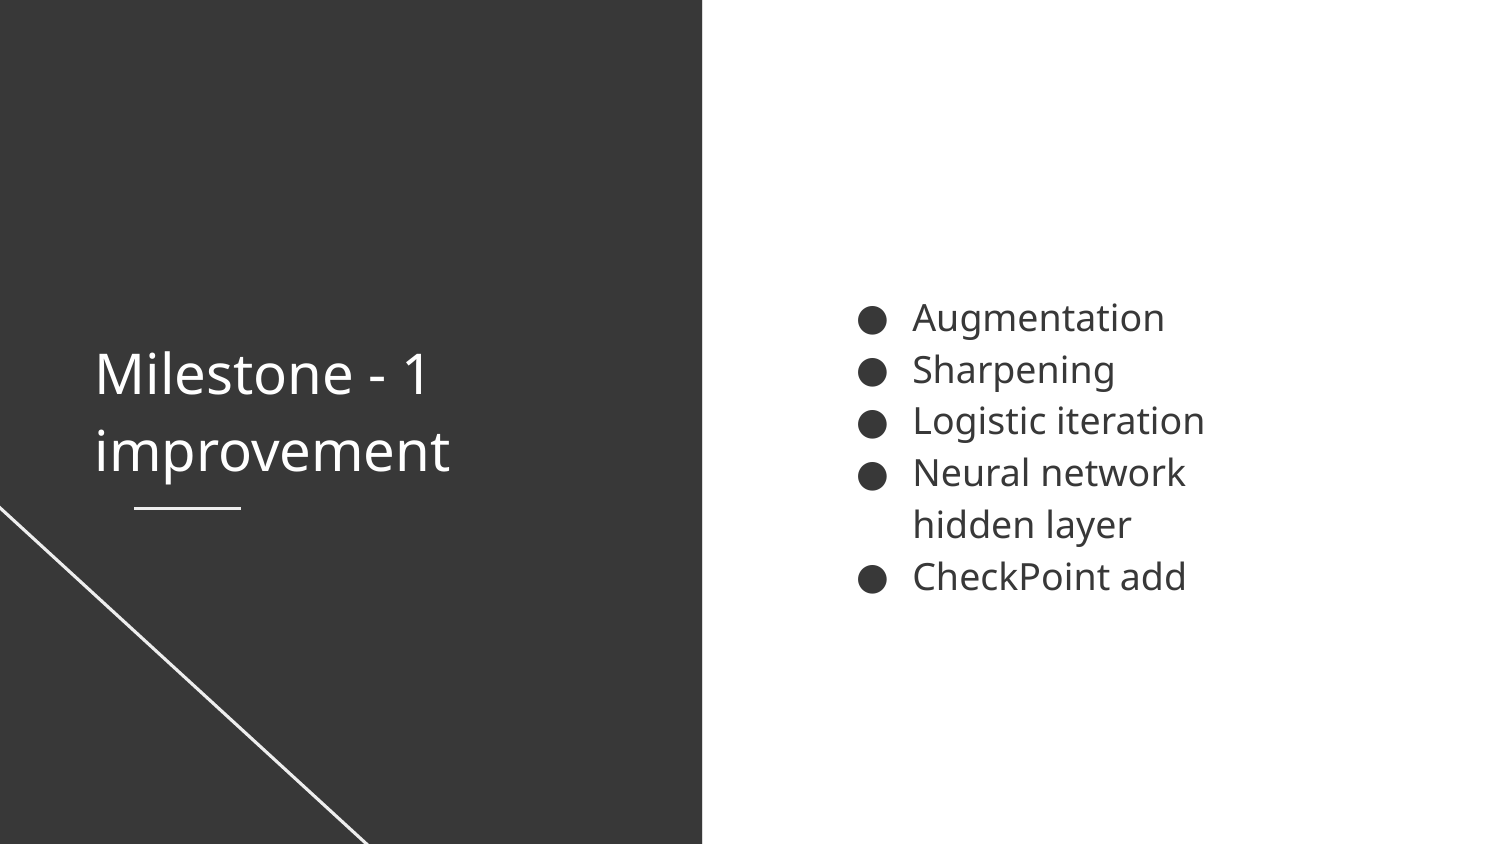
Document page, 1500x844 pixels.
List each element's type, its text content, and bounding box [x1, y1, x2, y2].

title Milestone - 1 improvement [4, 448, 565, 535]
text_box Augmentation Sharpening Logistic iteration Neural network hidden layer CheckPoint add [822, 227, 1315, 613]
